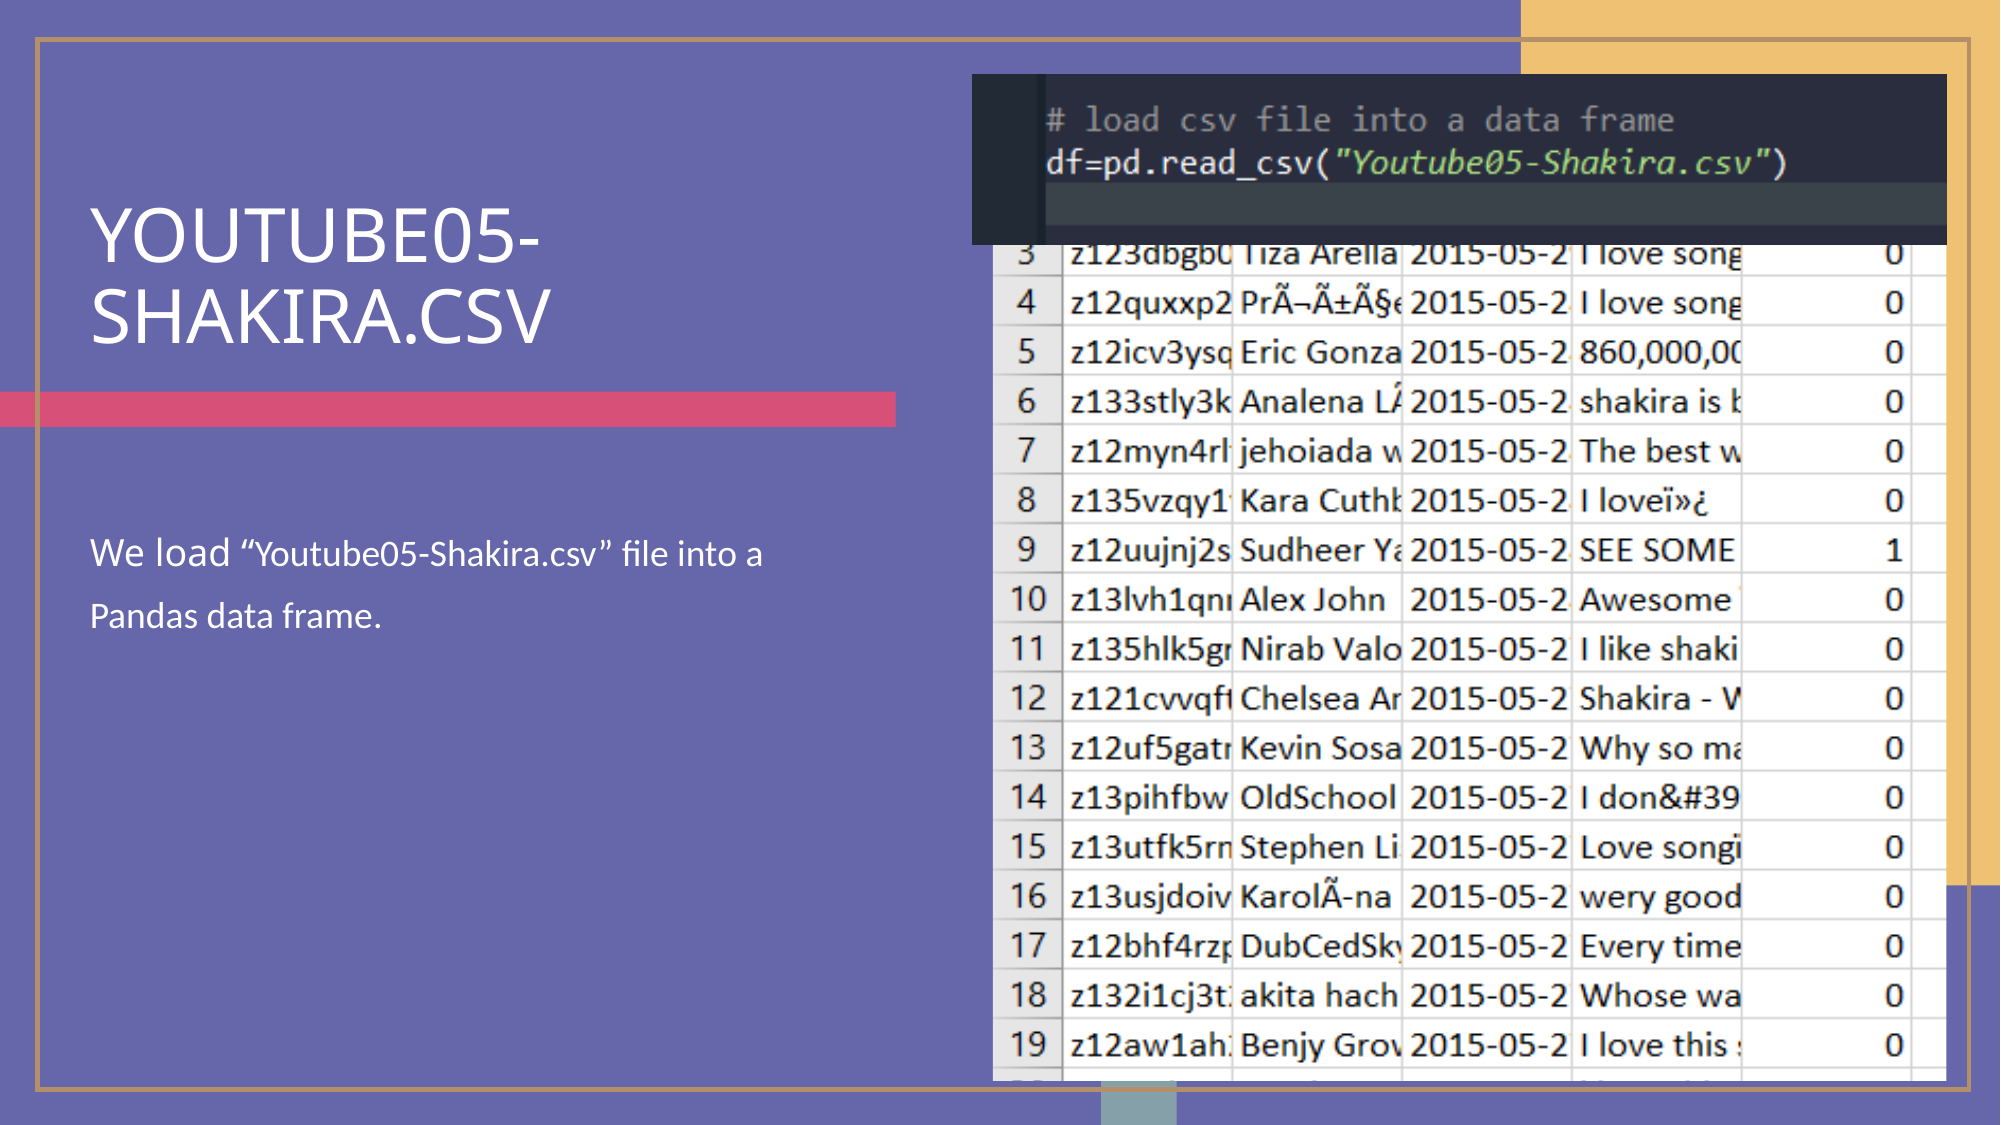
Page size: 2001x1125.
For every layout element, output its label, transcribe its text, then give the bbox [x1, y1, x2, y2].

list We load “Youtube05-Shakira.csv” file into a Pandas data frame. [75, 503, 887, 975]
picture [972, 74, 1947, 1081]
title Youtube05-Shakira.csv [75, 149, 992, 408]
